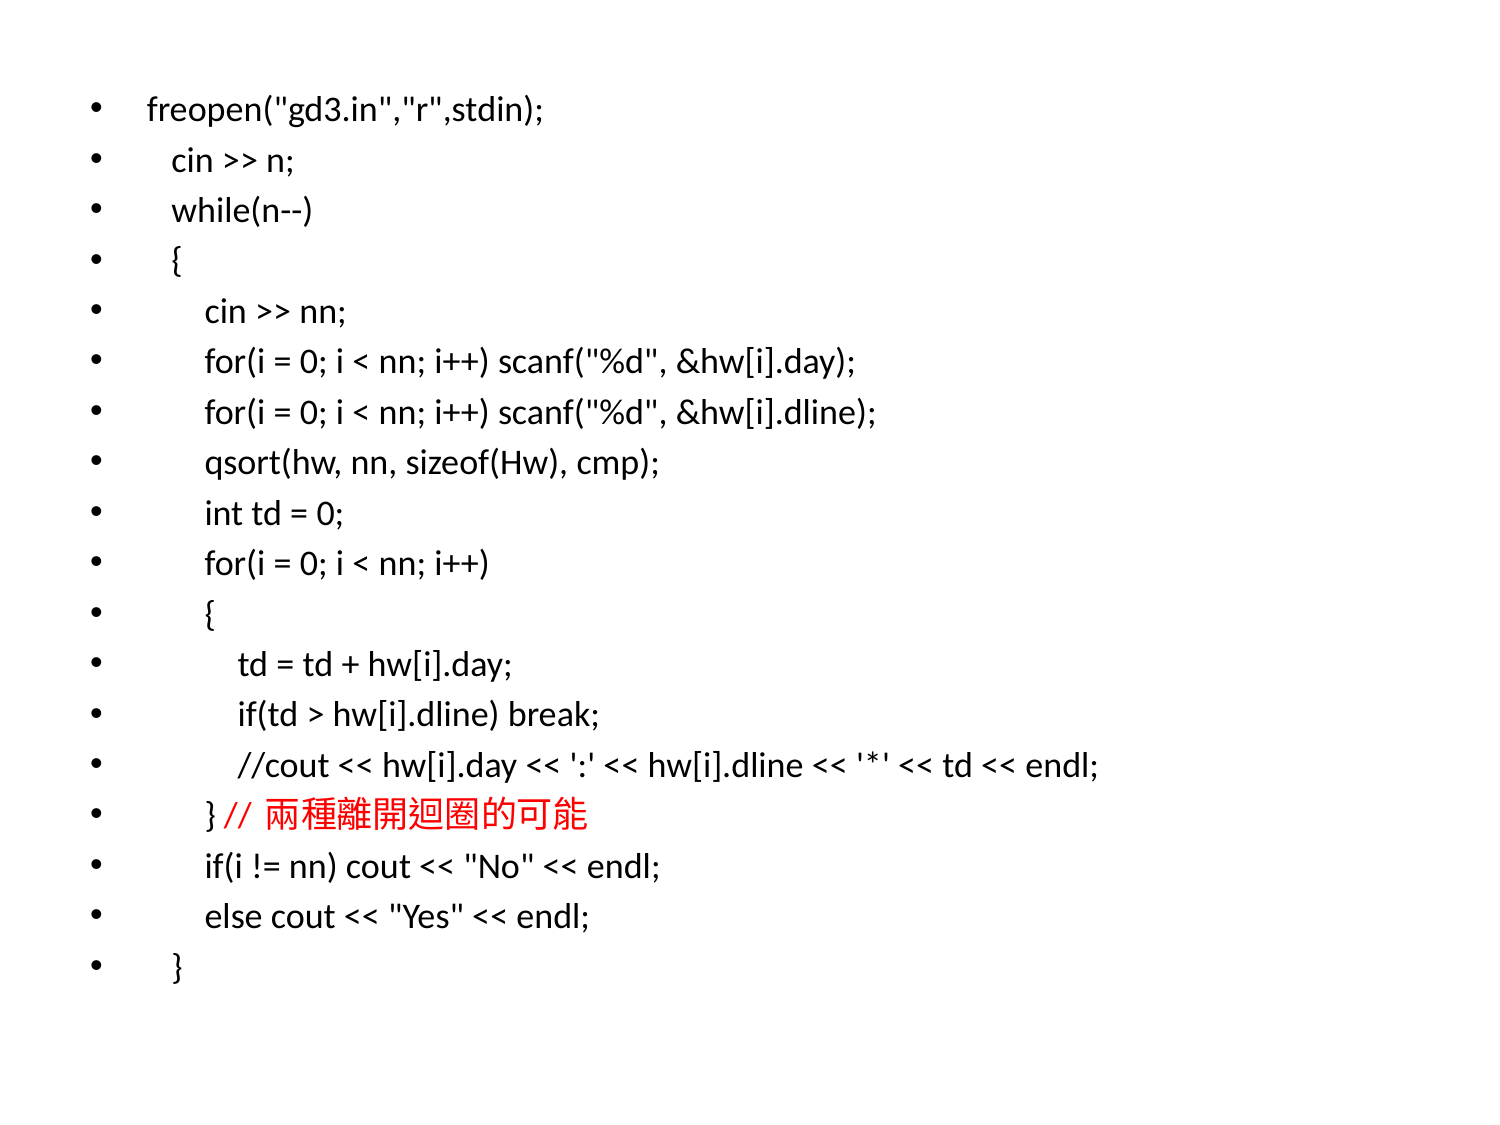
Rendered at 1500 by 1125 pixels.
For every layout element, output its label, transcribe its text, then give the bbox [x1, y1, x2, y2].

list freopen("gd3.in","r",stdin); cin >> n; while(n--) { cin >> nn; for(i = 0; i < nn; i++) scanf("%d", &hw[i].day); for(i = 0; i < nn; i++) scanf("%d", &hw[i].dline); qsort(hw, nn, sizeof(Hw), cmp); int td = 0; for(i = 0; i < nn; i++) { td = td + hw[i].day; if(td > hw[i].dline) break; //cout << hw[i].day << ':' << hw[i].dline << '*' << td << endl; } // 兩種離開迴圈的可能 if(i != nn) cout << "No" << endl; else cout << "Yes" << endl; } [75, 78, 1425, 1005]
